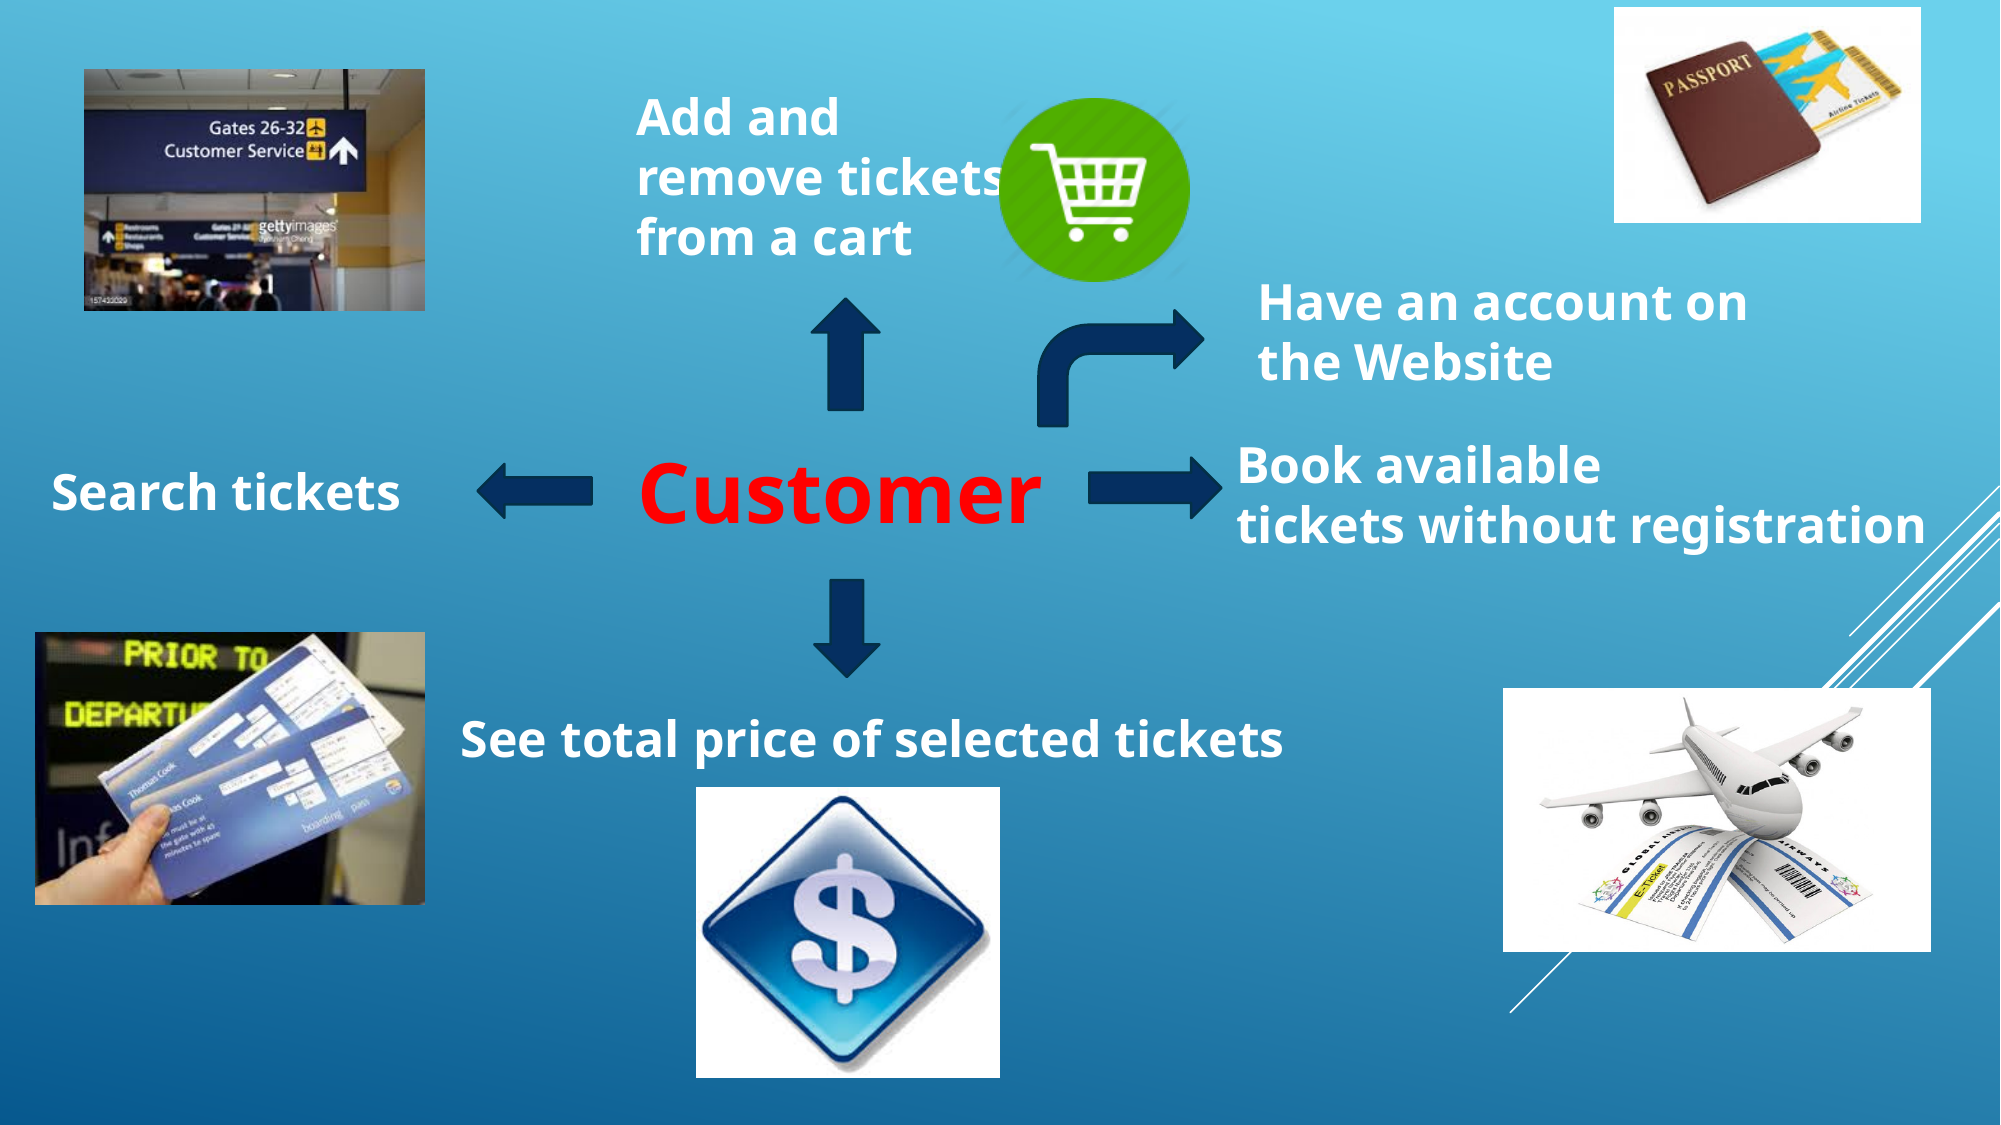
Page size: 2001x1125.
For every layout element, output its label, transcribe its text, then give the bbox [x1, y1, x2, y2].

picture [83, 69, 425, 311]
text_box Book available tickets without registration [1221, 425, 1946, 561]
text_box Search tickets [36, 453, 478, 528]
picture [1502, 688, 1931, 952]
text_box [478, 462, 593, 519]
text_box See total price of selected tickets [446, 700, 1313, 776]
text_box Have an account on the Website [1242, 262, 1778, 398]
text_box [1037, 309, 1205, 428]
picture [35, 632, 425, 905]
text_box Customer [622, 432, 1059, 548]
text_box Add and remove tickets from a cart [621, 77, 1039, 273]
picture [999, 98, 1190, 282]
text_box [810, 297, 881, 412]
text_box [1088, 456, 1221, 520]
text_box [813, 578, 881, 678]
picture [696, 787, 1001, 1078]
picture [1614, 7, 1921, 223]
